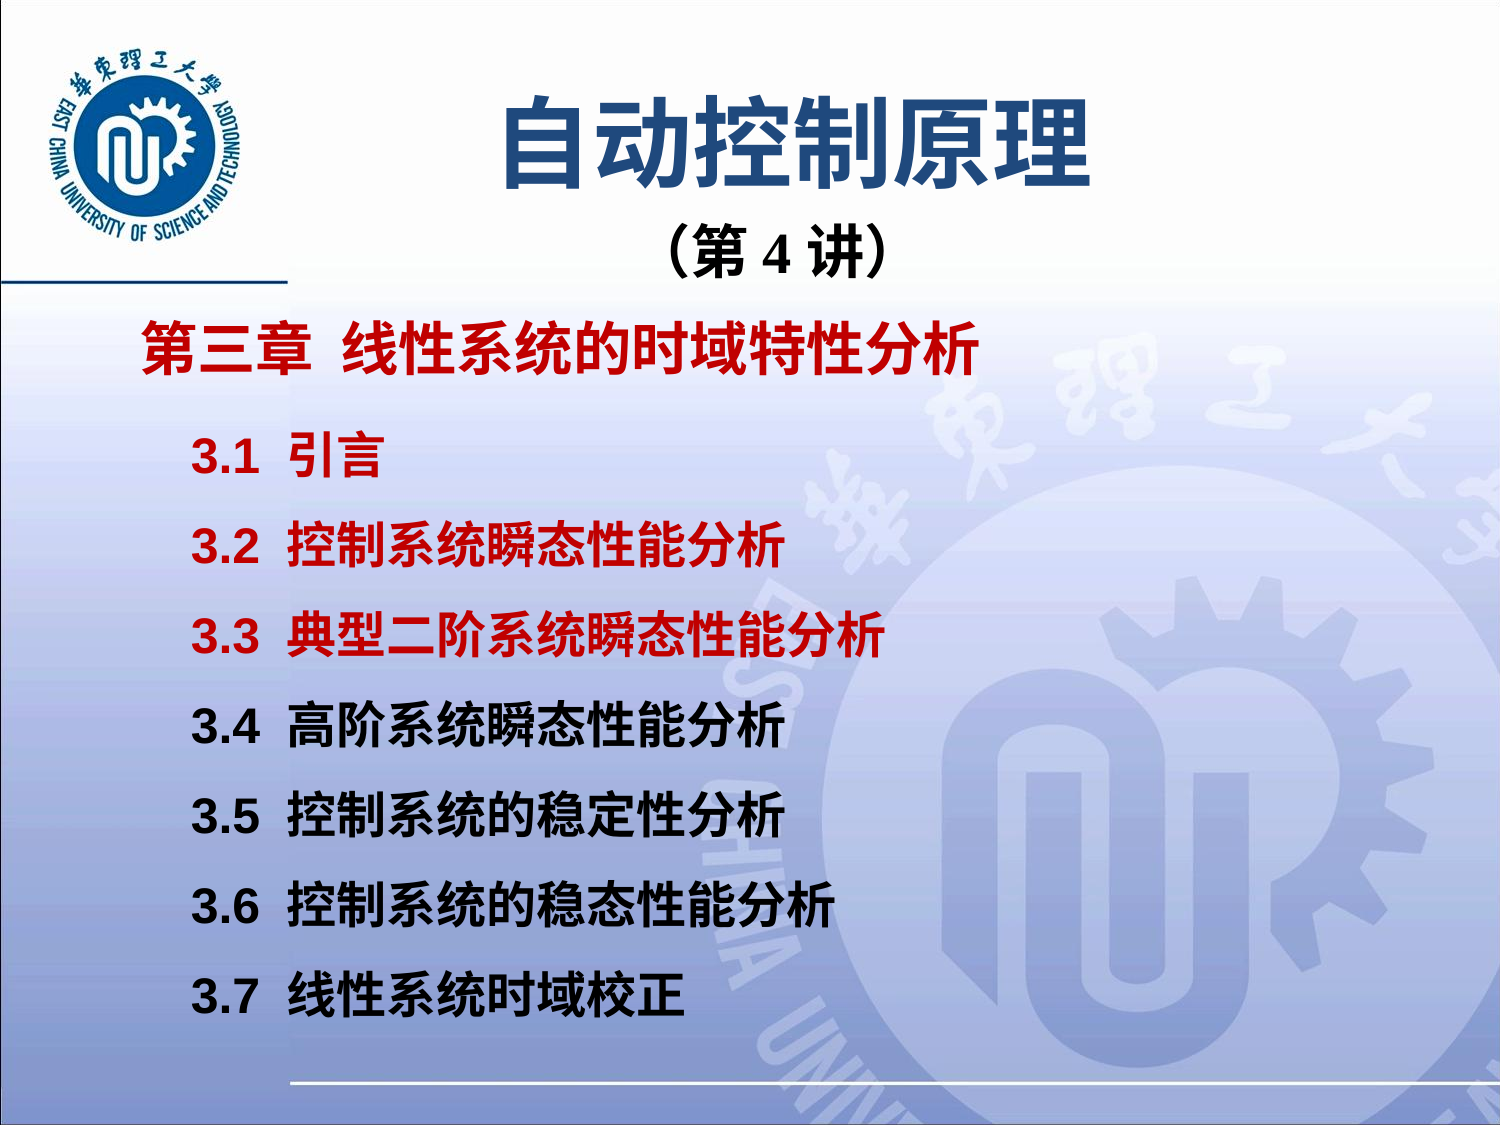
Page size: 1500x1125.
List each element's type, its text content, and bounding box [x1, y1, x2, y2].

text_box 3.1 引言 3.2 控制系统瞬态性能分析 3.3 典型二阶系统瞬态性能分析 3.4 高阶系统瞬态性能分析 3.5 控制系统的稳定性分析 3.6 控制系统的稳态性能分析 3.7 线性系统时域校正 [175, 386, 1500, 1125]
text_box （第4讲） [0, 172, 1499, 293]
text_box 第三章 线性系统的时域特性分析 [124, 304, 997, 390]
title 自动控制原理 [116, 46, 1468, 172]
picture [0, 0, 1500, 1125]
